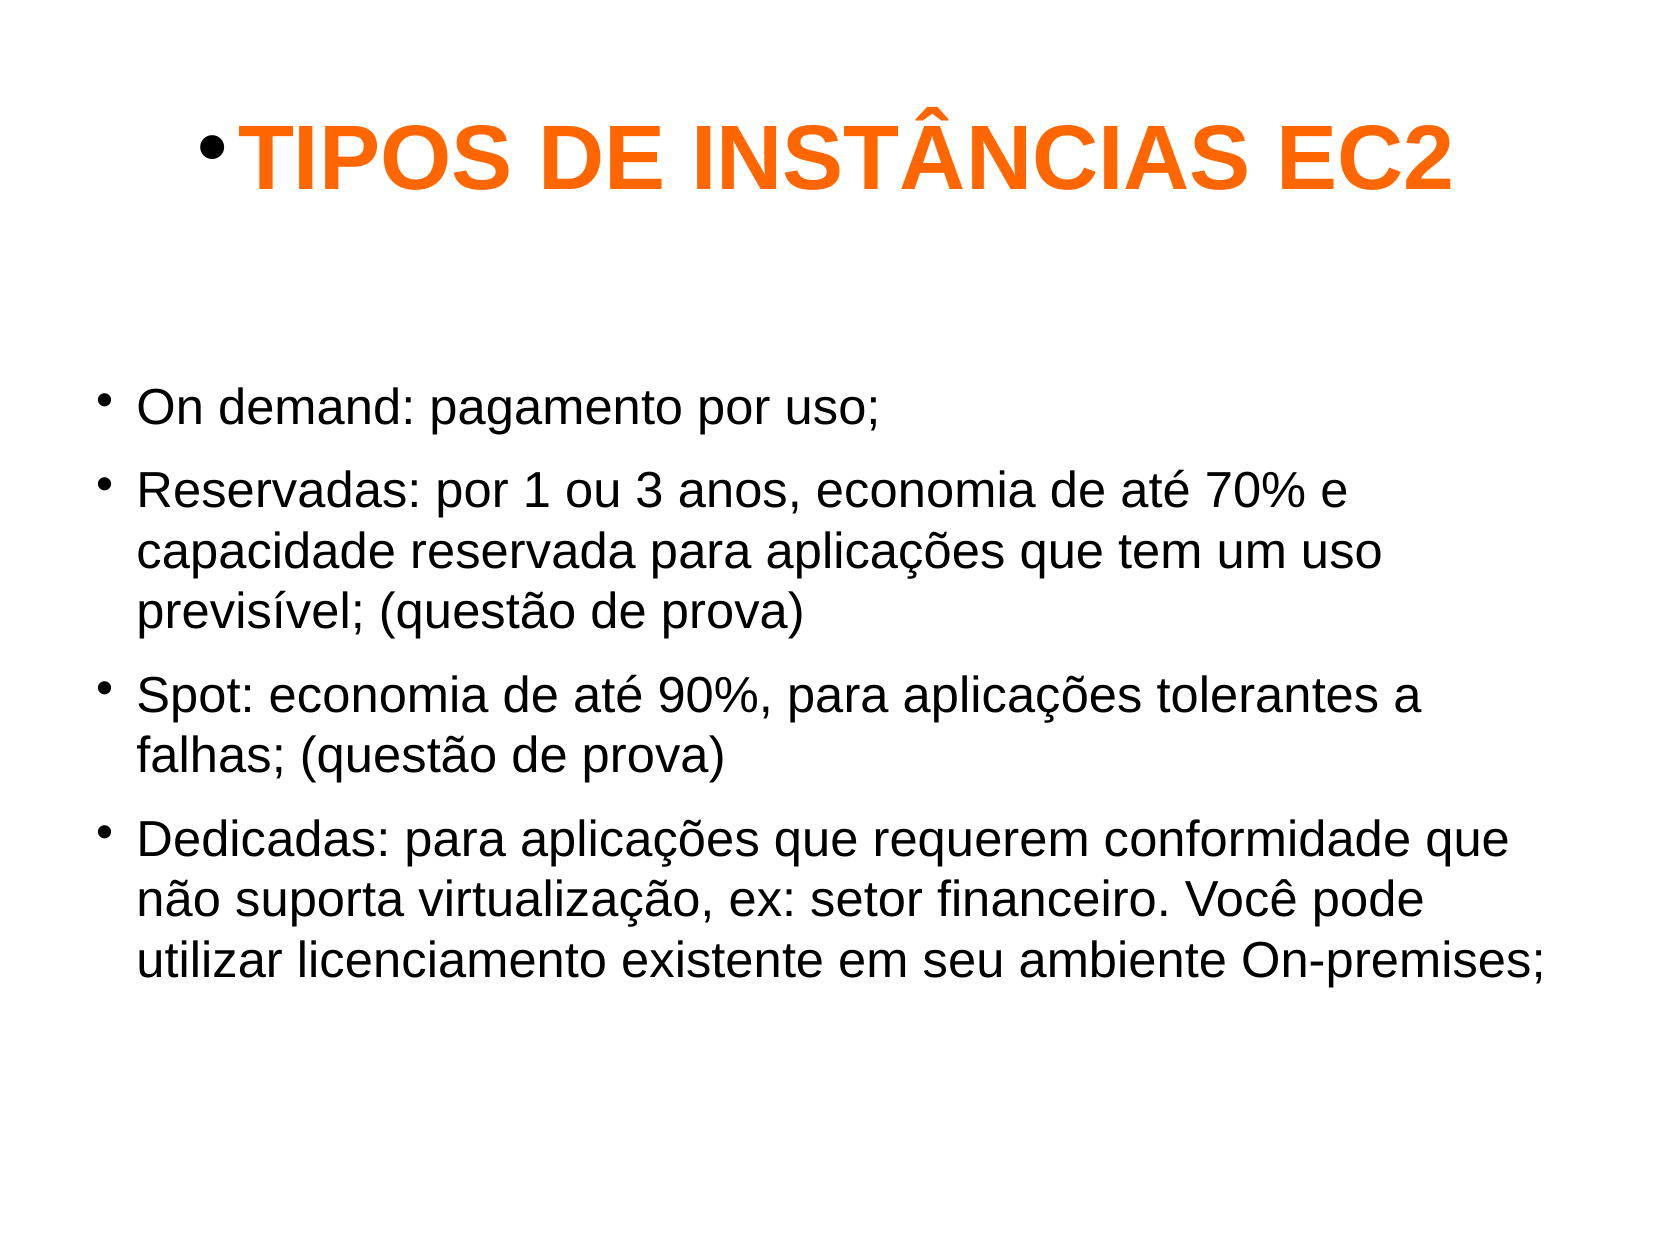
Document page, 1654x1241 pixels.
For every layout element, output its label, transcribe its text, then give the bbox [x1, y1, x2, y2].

text_box On demand: pagamento por uso; Reservadas: por 1 ou 3 anos, economia de até 70% e capacidade reservada para aplicações que tem um uso previsível; (questão de prova) Spot: economia de até 90%, para aplicações tolerantes a falhas; (questão de prova) Dedicadas: para aplicações que requerem conformidade que não suporta virtualização, ex: setor financeiro. Você pode utilizar licenciamento existente em seu ambiente On-premises; [82, 290, 1571, 1010]
text_box TIPOS DE INSTÂNCIAS EC2 [82, 49, 1571, 257]
